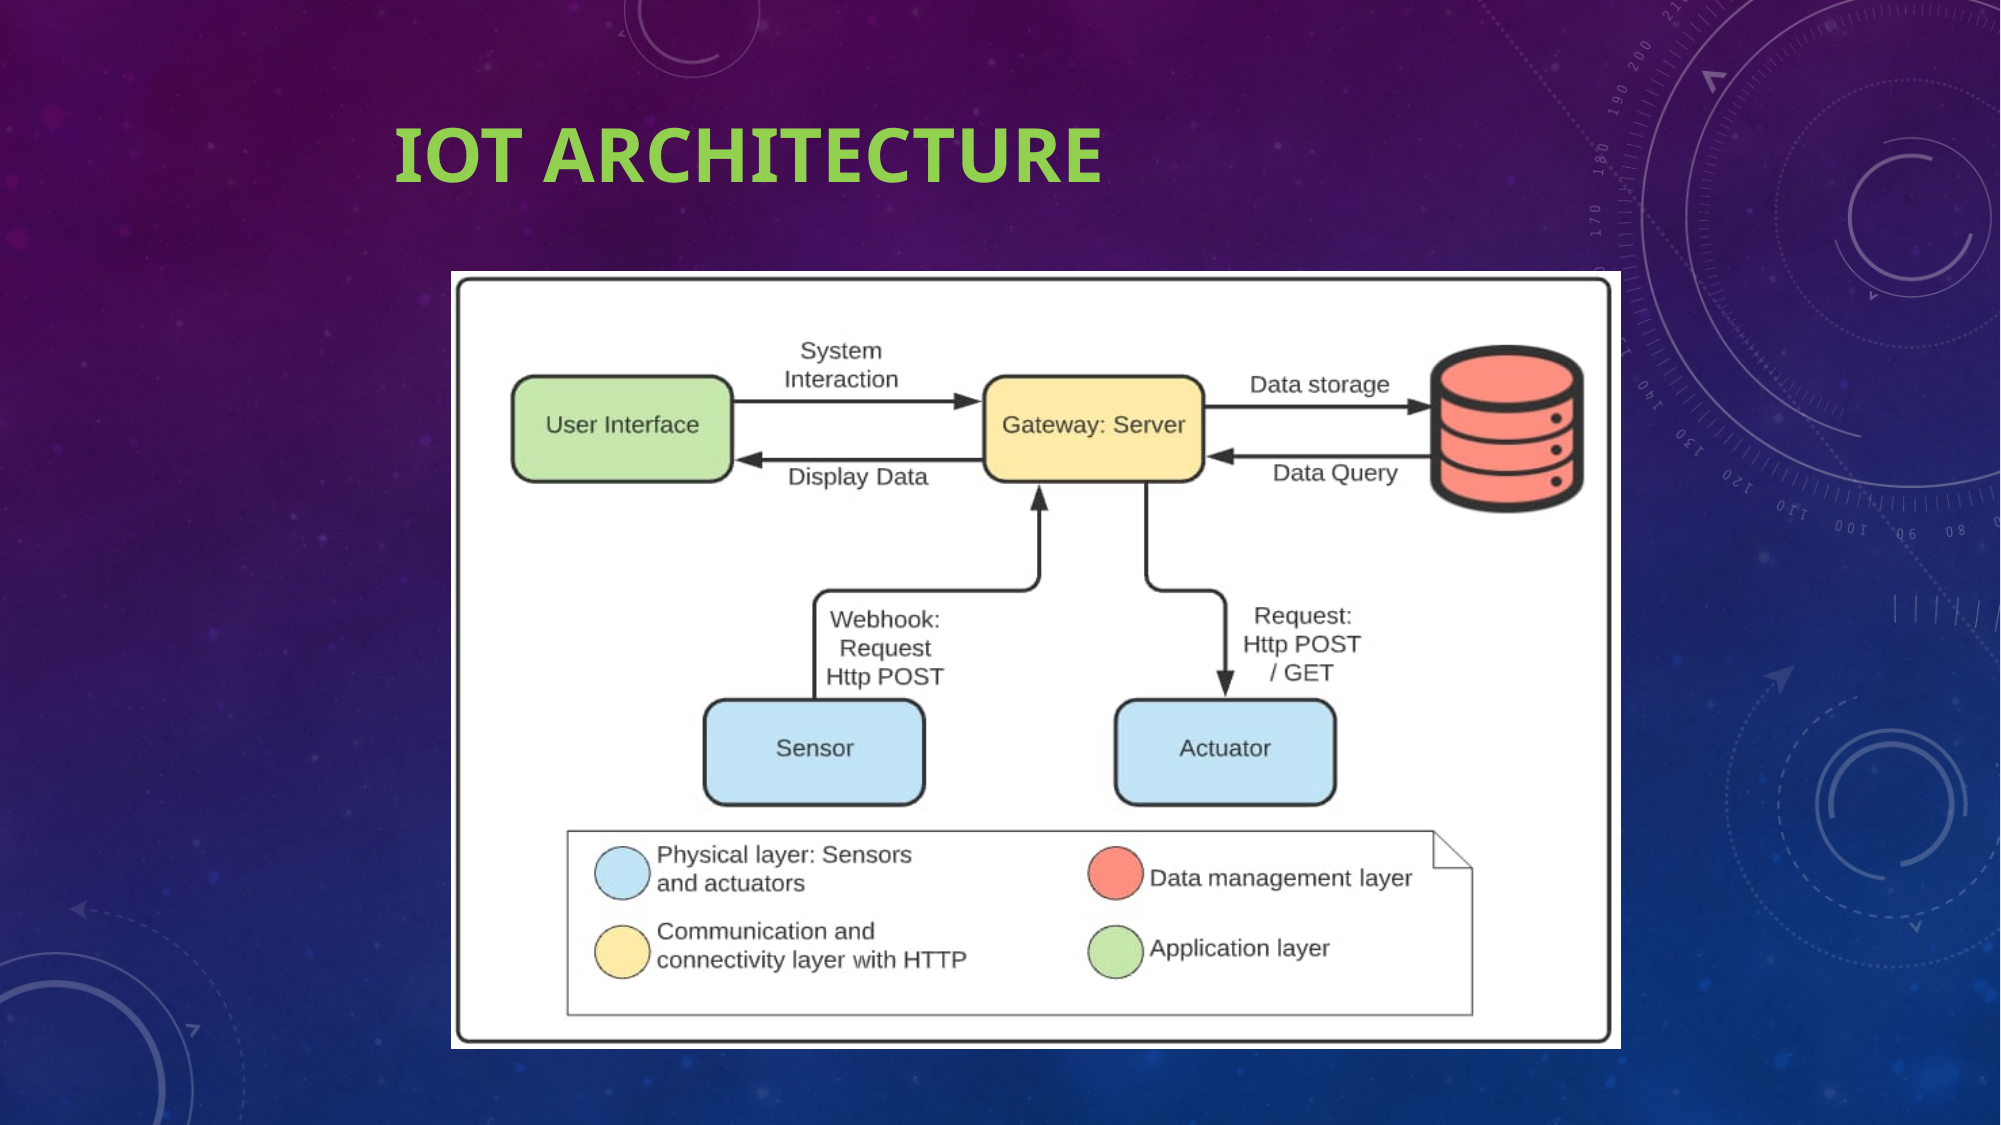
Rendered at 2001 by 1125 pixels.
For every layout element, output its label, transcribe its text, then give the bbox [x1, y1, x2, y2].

title IOT architecture [379, 32, 2000, 272]
picture [0, 0, 2001, 1125]
